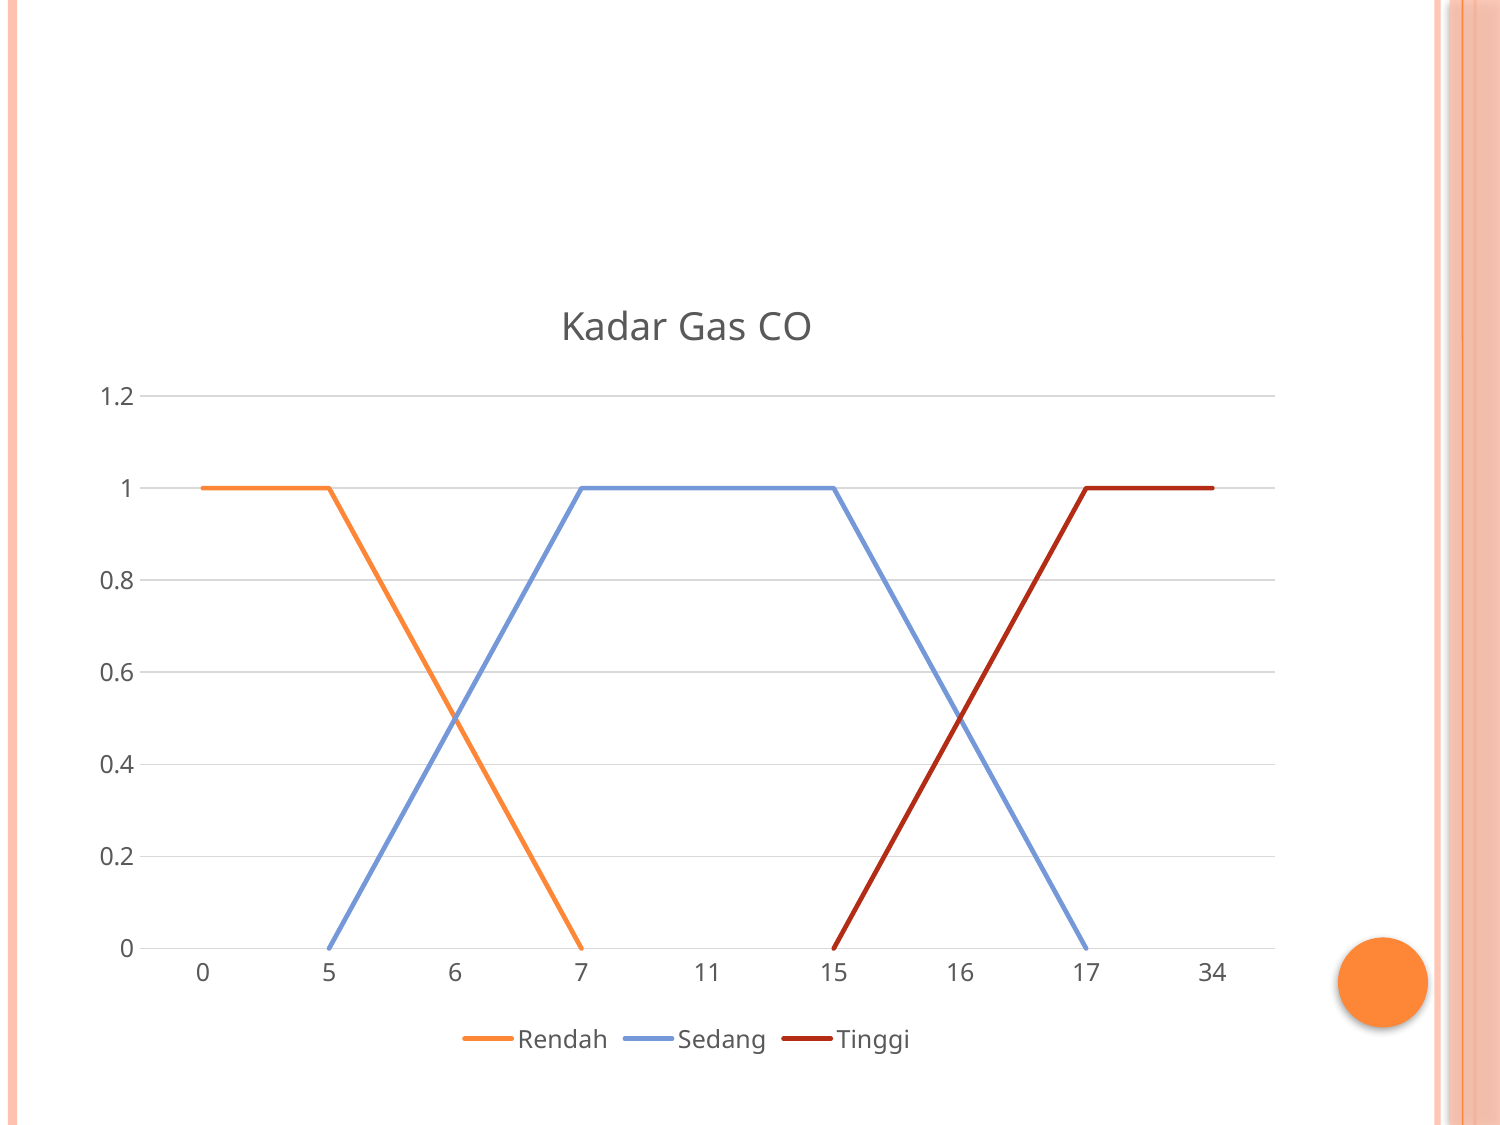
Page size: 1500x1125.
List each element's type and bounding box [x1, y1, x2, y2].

chart [74, 261, 1301, 1063]
